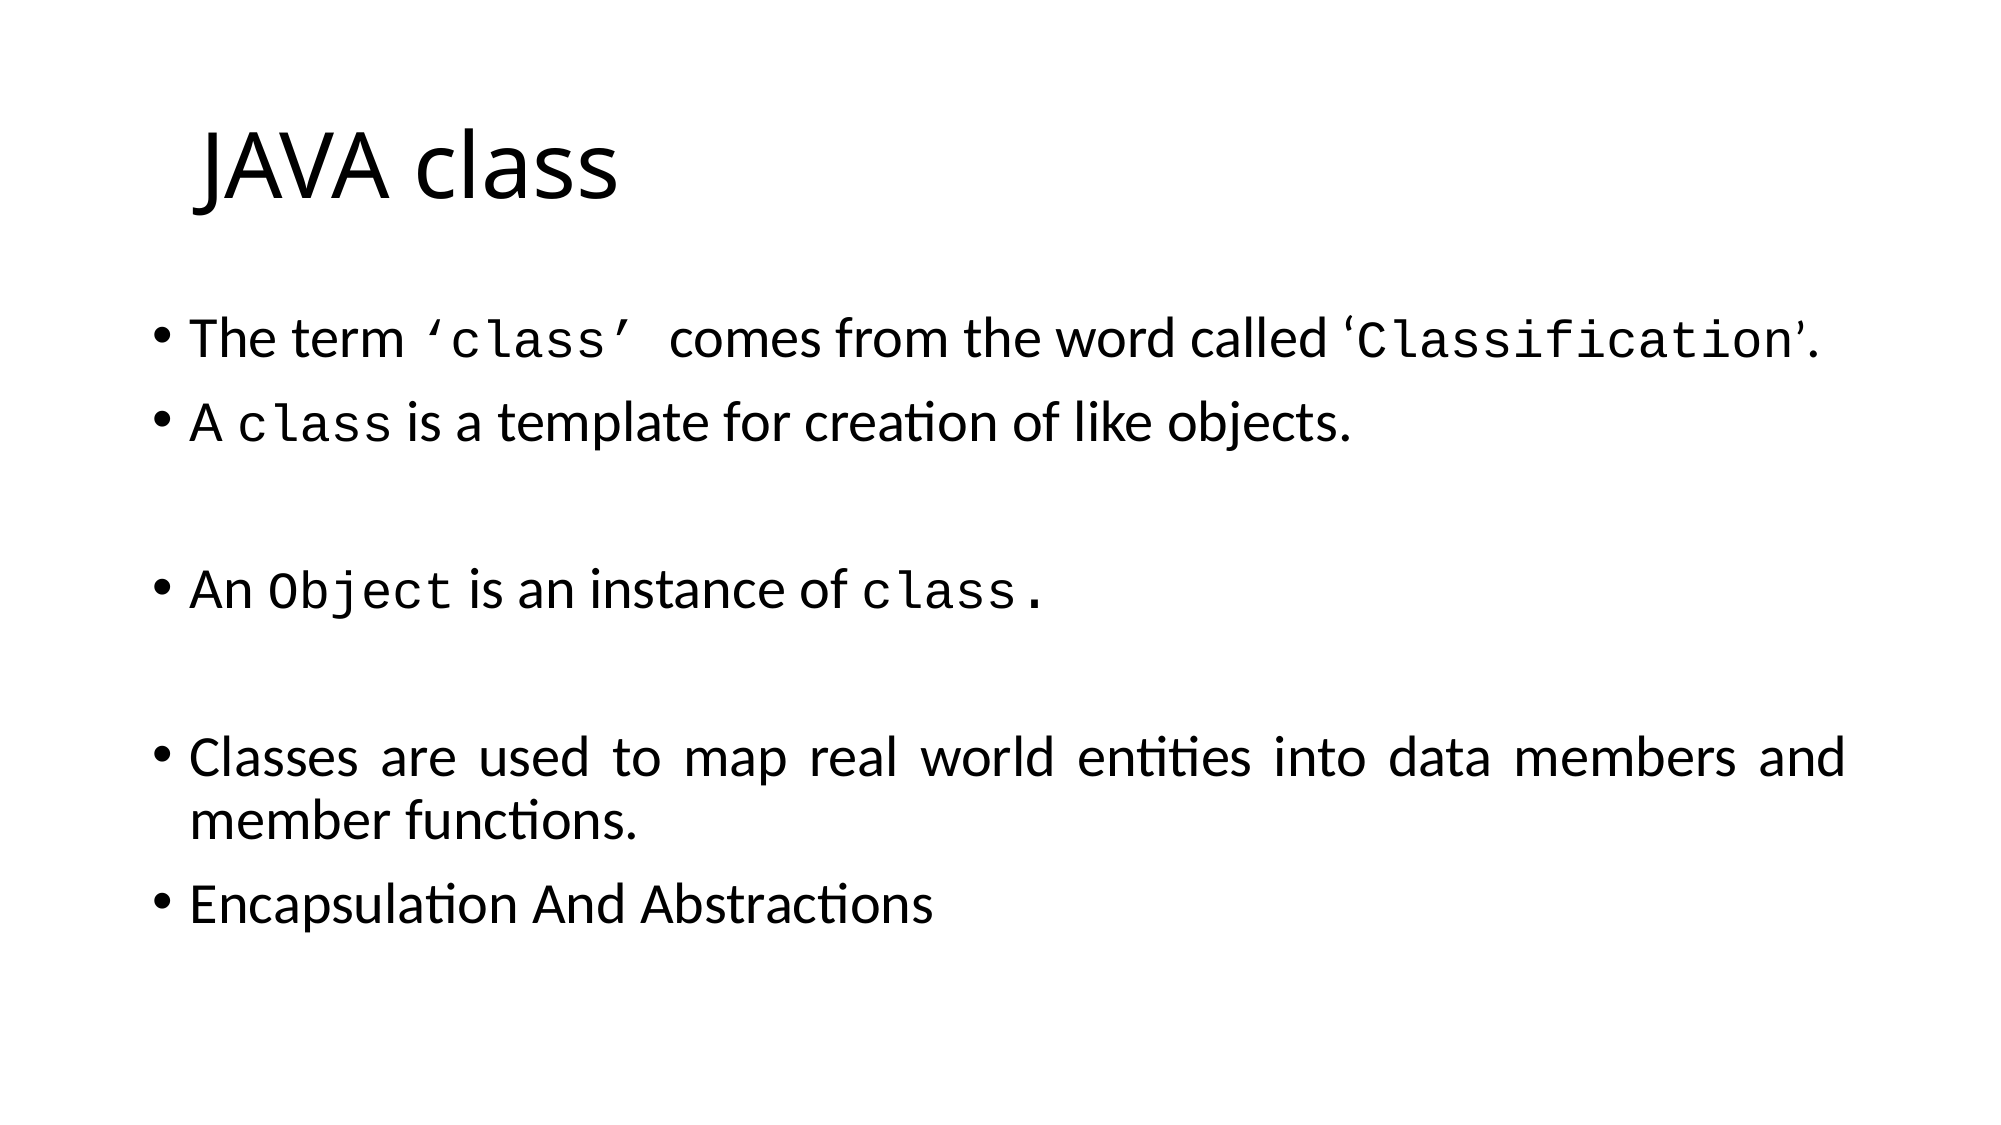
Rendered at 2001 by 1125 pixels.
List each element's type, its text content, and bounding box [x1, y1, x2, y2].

list The term ‘class’ comes from the word called ‘Classification’. A class is a template for creation of like objects. An Object is an instance of class. Classes are used to map real world entities into data members and member functions. Encapsulation And Abstractions [137, 299, 1863, 1014]
title JAVA class [137, 59, 1863, 278]
